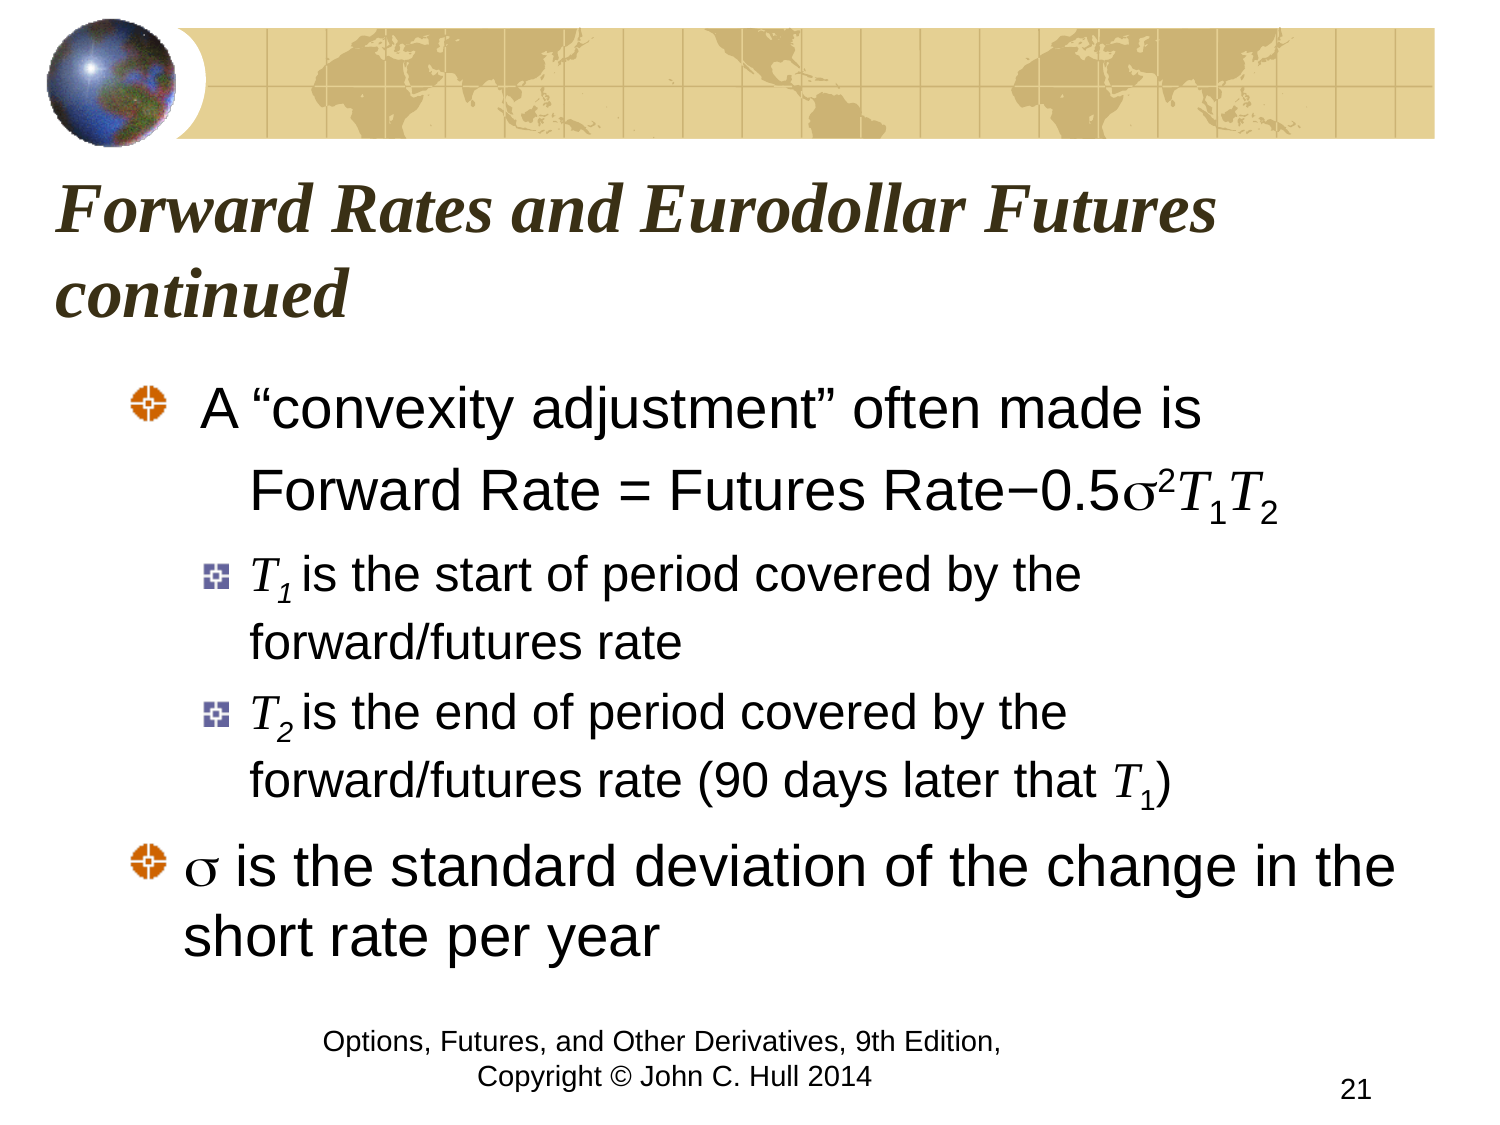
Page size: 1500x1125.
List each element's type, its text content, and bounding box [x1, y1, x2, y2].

picture [202, 700, 229, 727]
picture [42, 14, 190, 151]
picture [202, 562, 229, 589]
title Forward Rates and Eurodollar Futures continued [40, 152, 1316, 341]
footer Options, Futures, and Other Derivatives, 9th Edition, Copyright © John C. Hull 2014 [262, 1024, 1088, 1101]
slide_number 21 [1074, 1037, 1388, 1113]
picture [127, 384, 169, 426]
picture [127, 842, 169, 884]
list A “convexity adjustment” often made is Forward Rate = Futures Rate−0.5s2T1T2 T1 is the start of period covered by the forward/futures rate T2 is the end of period covered by the forward/futures rate (90 days later that T1) s is the standard deviation of the change in the short rate per year [112, 362, 1425, 988]
